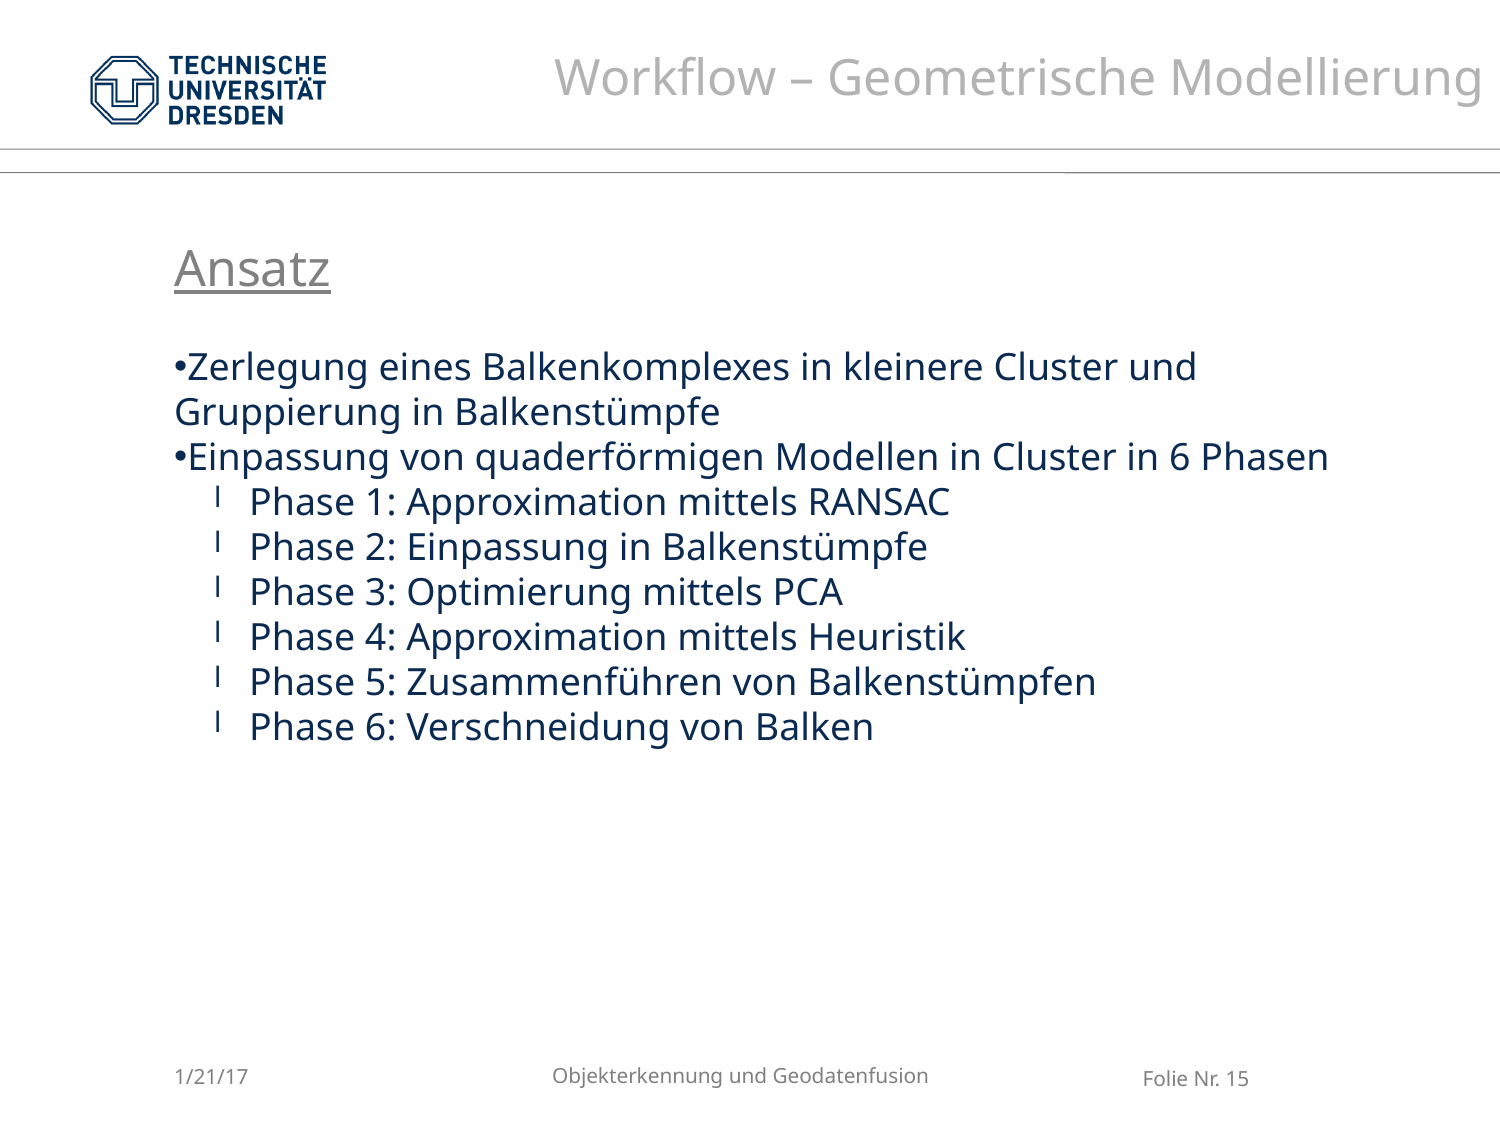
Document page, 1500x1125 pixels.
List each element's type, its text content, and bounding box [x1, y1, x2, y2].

text_box Zerlegung eines Balkenkomplexes in kleinere Cluster und Gruppierung in Balkenstümpfe Einpassung von quaderförmigen Modellen in Cluster in 6 Phasen Phase 1: Approximation mittels RANSAC Phase 2: Einpassung in Balkenstümpfe Phase 3: Optimierung mittels PCA Phase 4: Approximation mittels Heuristik Phase 5: Zusammenführen von Balkenstümpfen Phase 6: Verschneidung von Balken [159, 290, 1385, 976]
text_box Workflow – Geometrische Modellierung [464, 37, 1500, 173]
text_box 1/21/17 [159, 1045, 509, 1106]
picture [90, 54, 326, 125]
text_box Ansatz [159, 172, 1500, 360]
